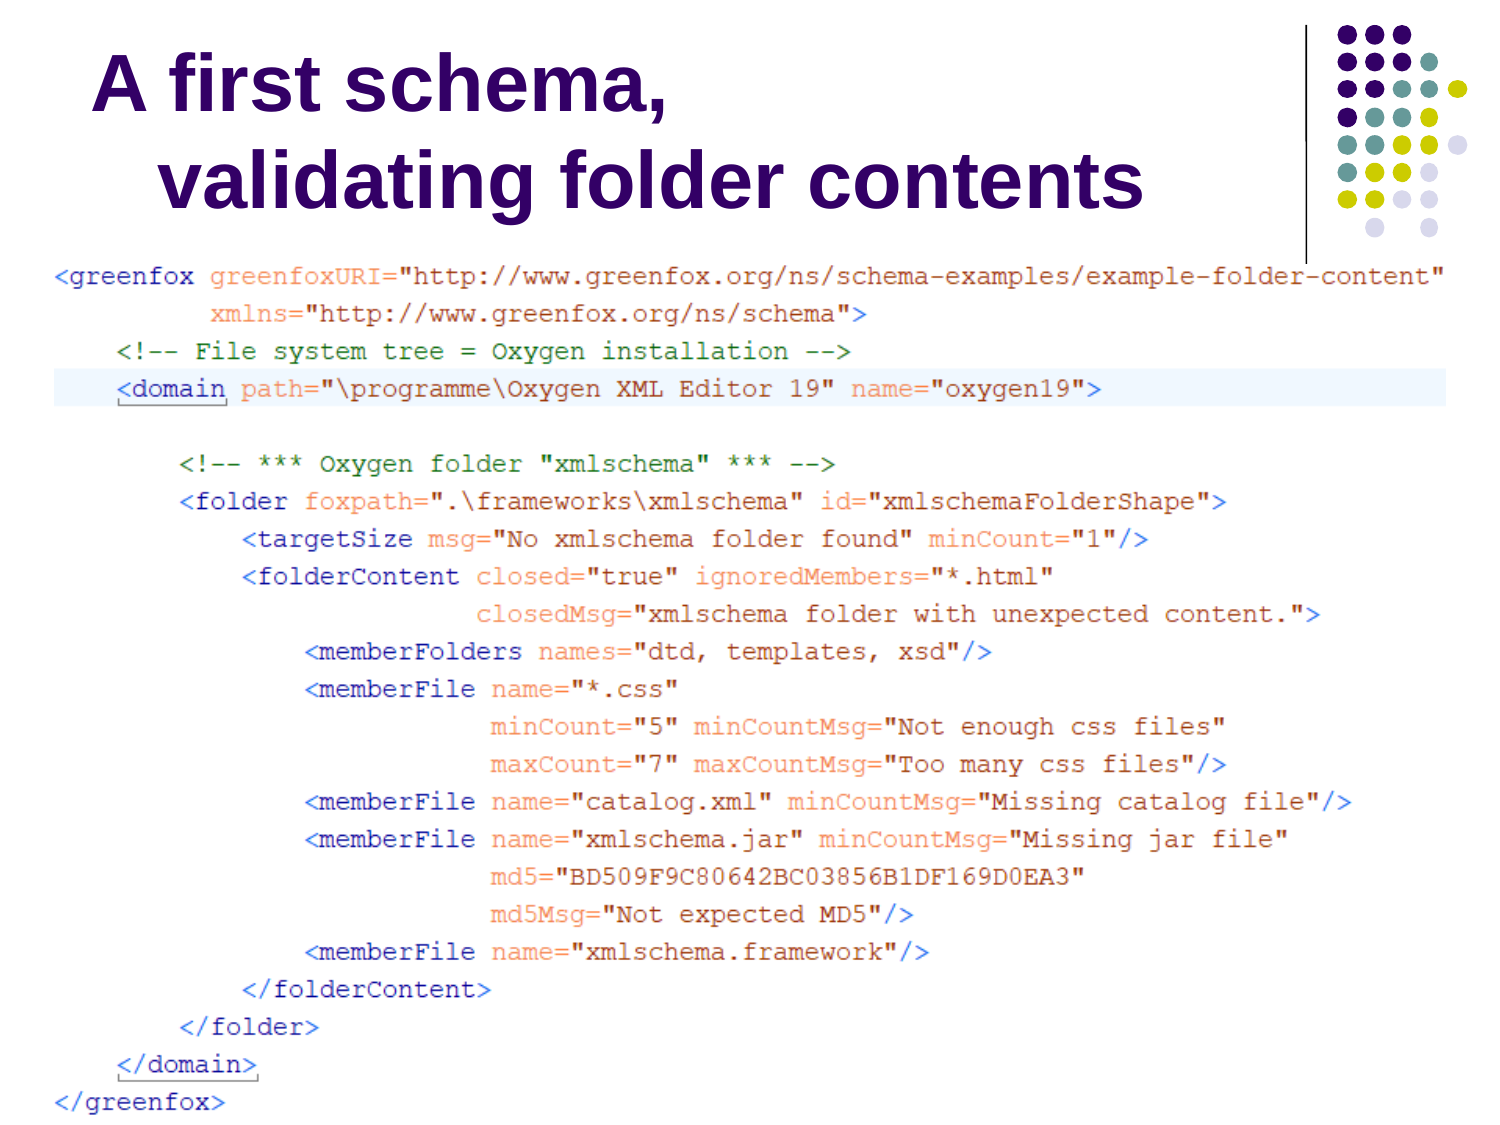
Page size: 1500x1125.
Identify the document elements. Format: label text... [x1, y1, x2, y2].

picture [54, 264, 1446, 1118]
title A first schema, validating folder contents [75, 20, 1313, 233]
